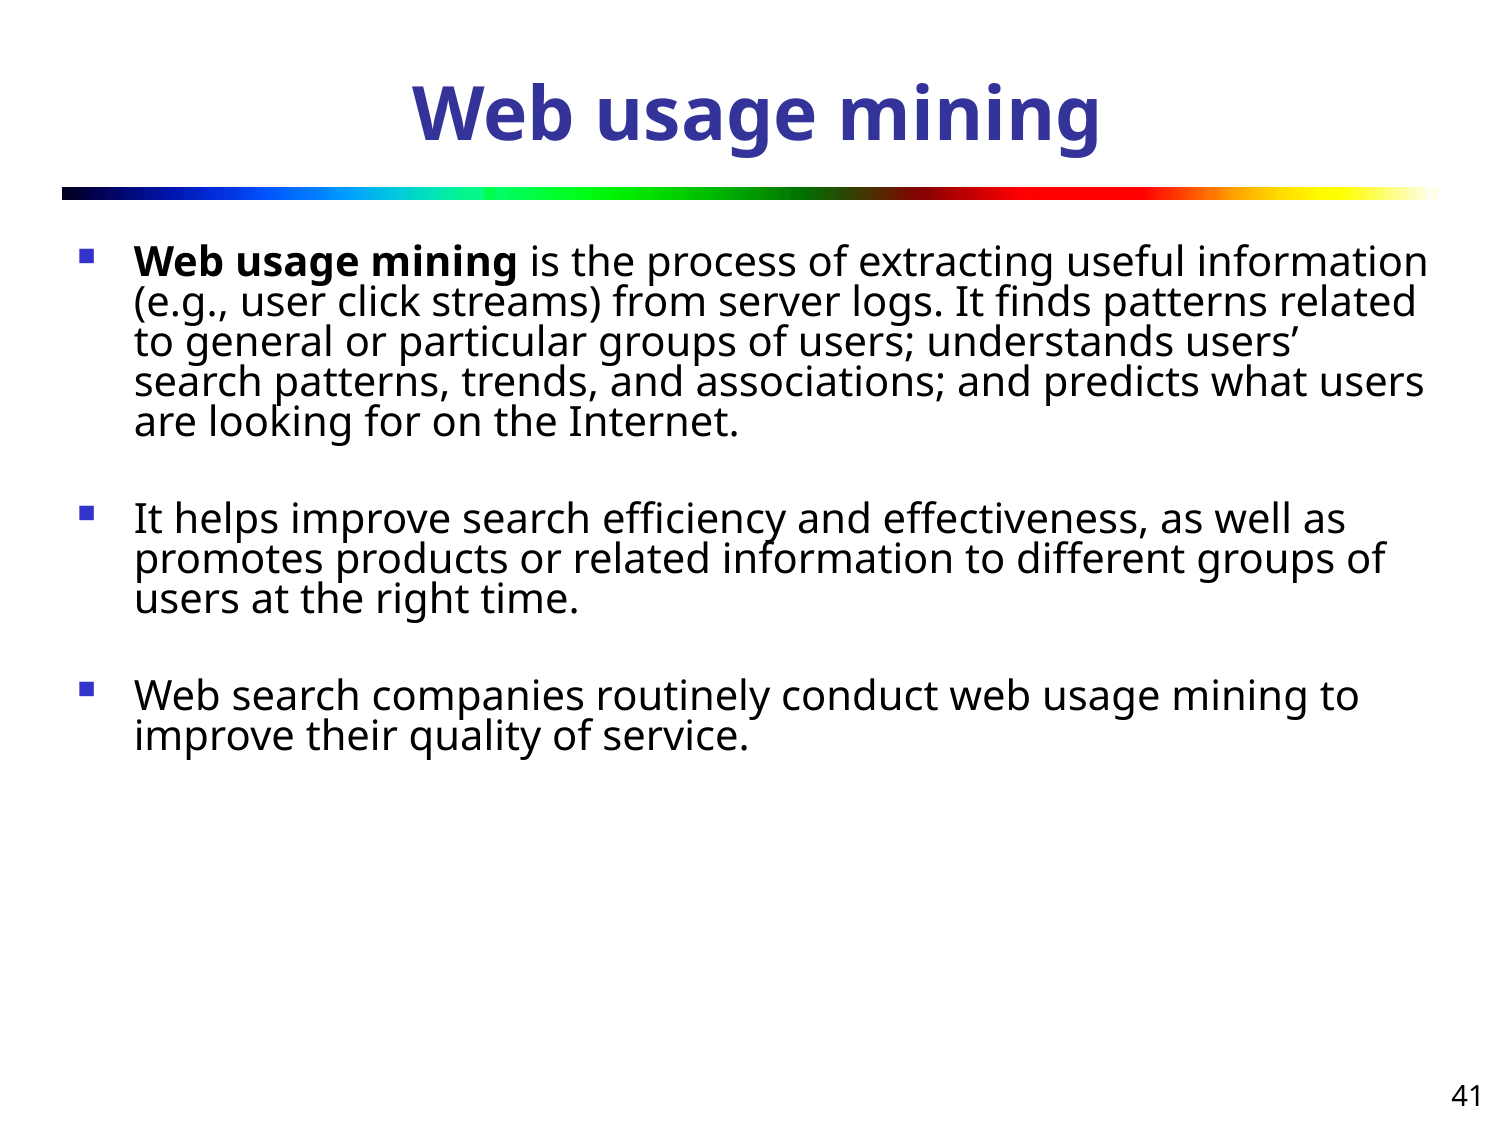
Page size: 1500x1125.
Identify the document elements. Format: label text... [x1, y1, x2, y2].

picture [382, 187, 1438, 200]
title Web usage mining [124, 37, 1392, 163]
list Web usage mining is the process of extracting useful information (e.g., user click streams) from server logs. It finds patterns related to general or particular groups of users; understands users’ search patterns, trends, and associations; and predicts what users are looking for on the Internet. It helps improve search efficiency and effectiveness, as well as promotes products or related information to different groups of users at the right time. Web search companies routinely conduct web usage mining to improve their quality of service. [62, 237, 1451, 1076]
slide_number 41 [1187, 1049, 1500, 1125]
picture [62, 187, 355, 200]
